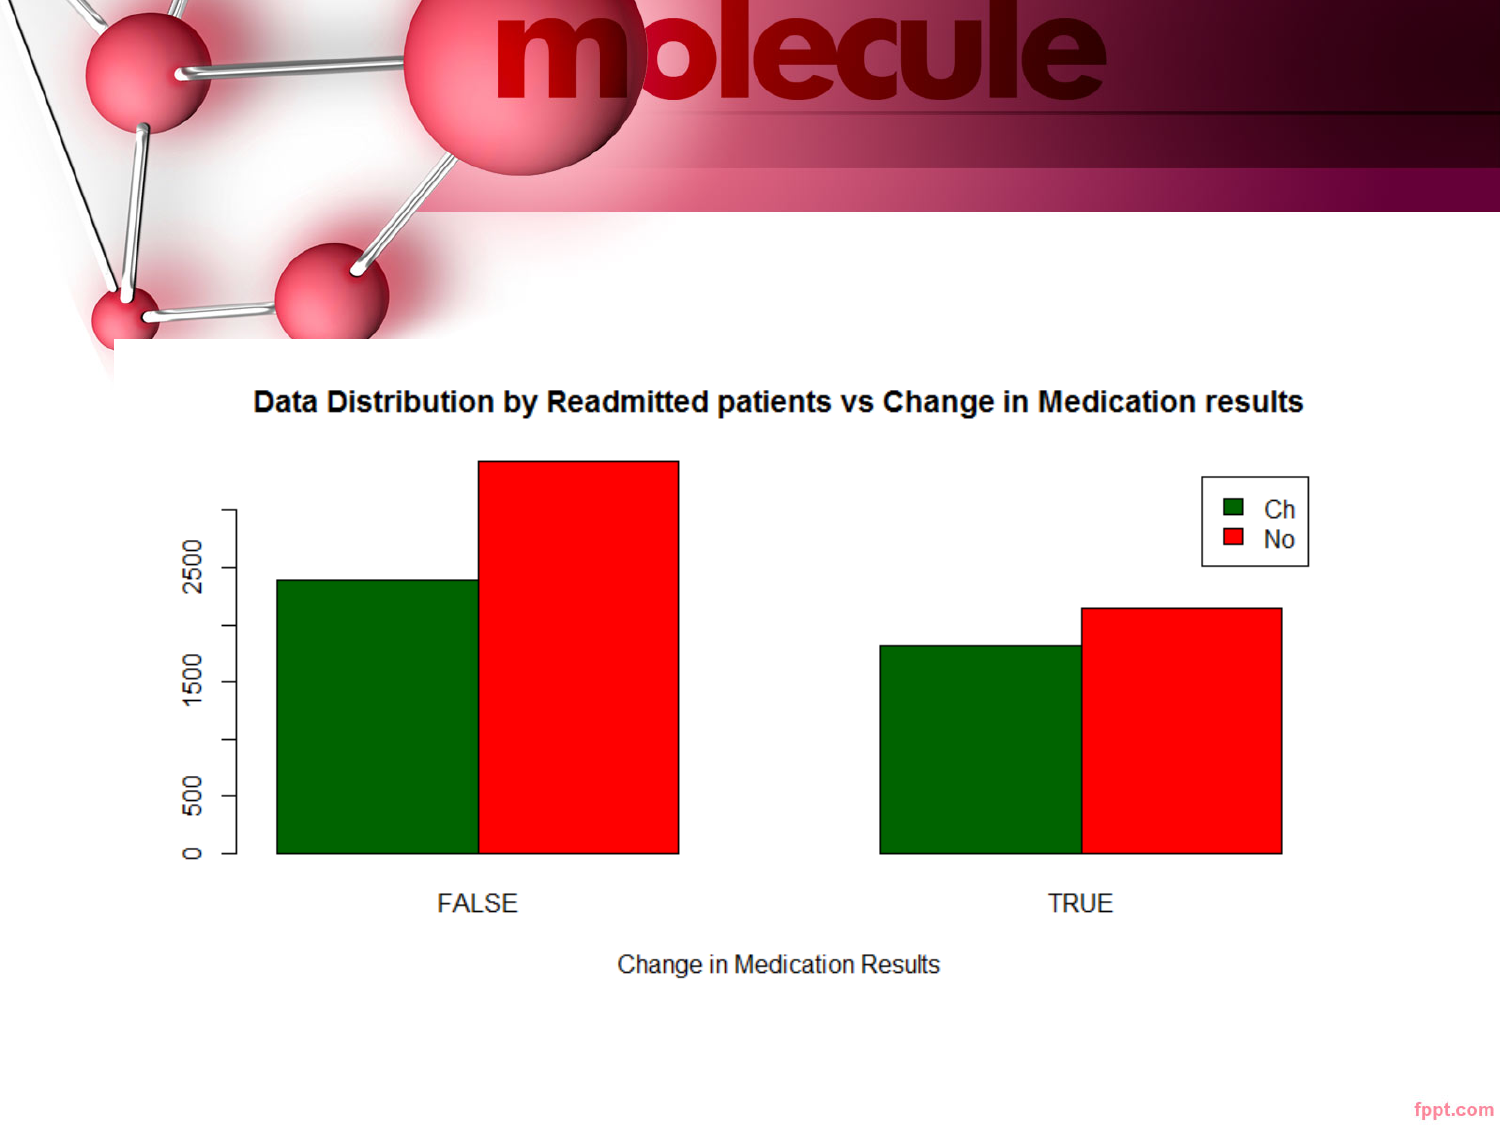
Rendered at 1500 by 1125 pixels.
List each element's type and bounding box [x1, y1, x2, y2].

list [113, 338, 1387, 1012]
picture [0, 0, 1500, 1125]
